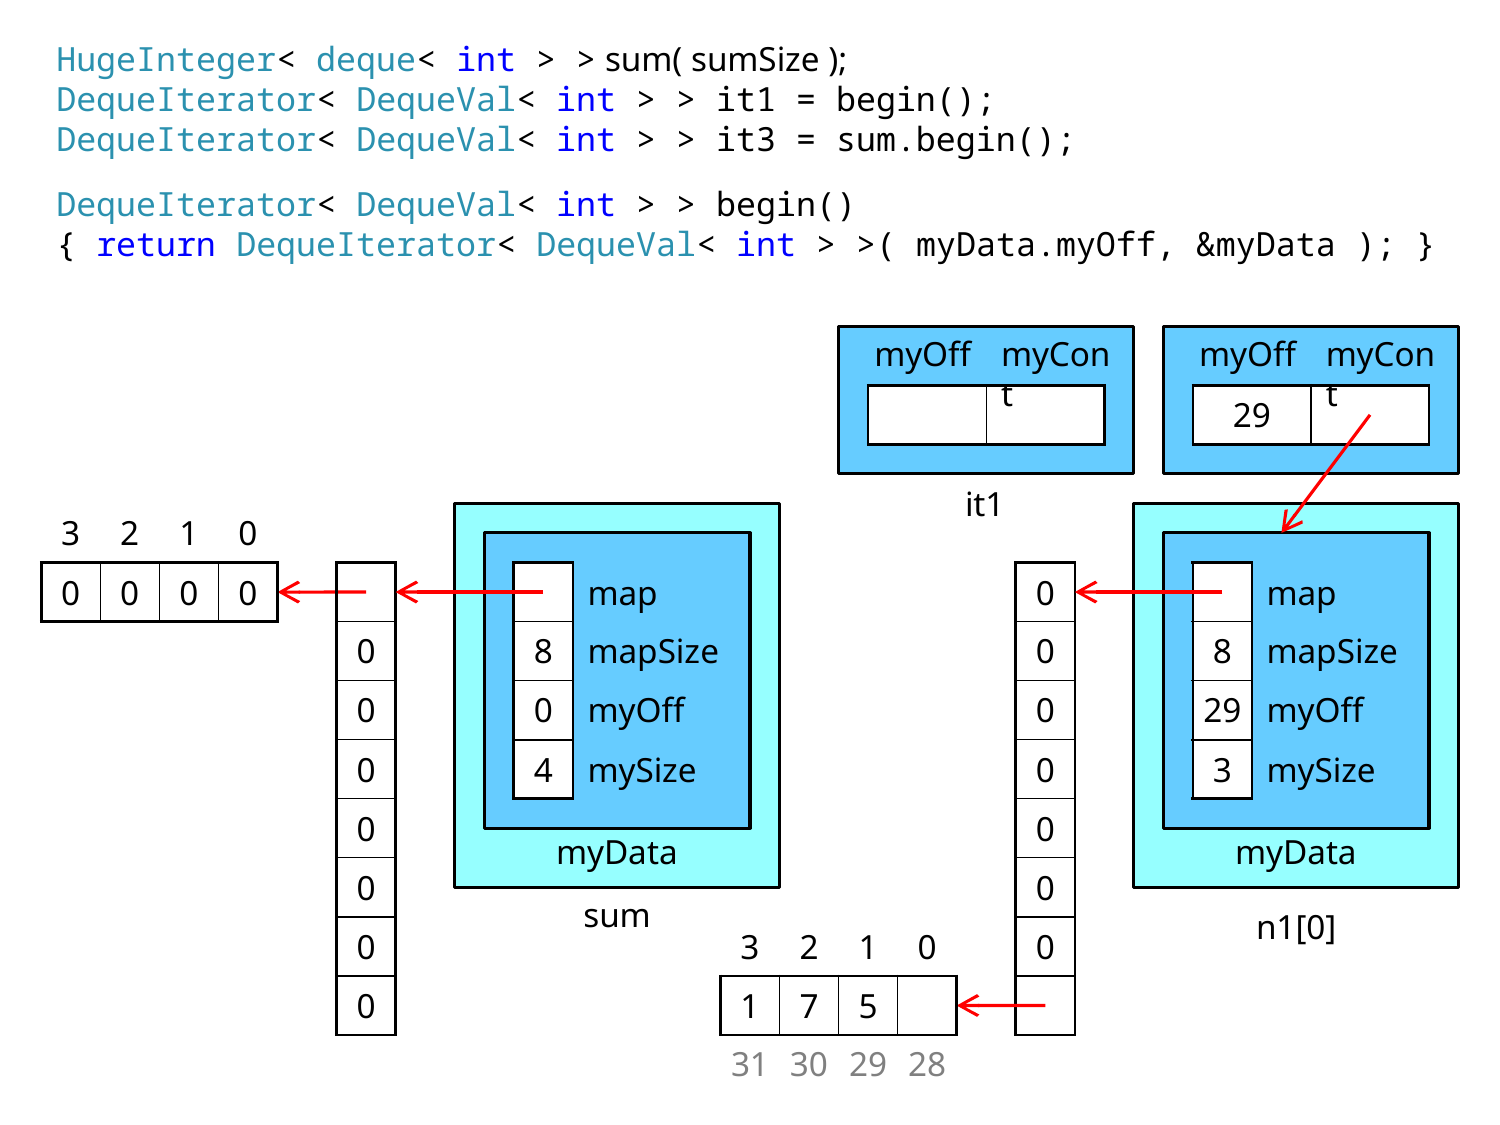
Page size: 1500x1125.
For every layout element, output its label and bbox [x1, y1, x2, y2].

table_header [41, 503, 277, 561]
table_header [1194, 564, 1251, 621]
table_header [515, 564, 572, 621]
table_cell [1017, 977, 1074, 1034]
table_cell [839, 977, 897, 1034]
table_header [1194, 387, 1310, 443]
table_cell [720, 1036, 957, 1094]
table_cell [338, 622, 394, 680]
text_box [958, 994, 1046, 1017]
table_cell [338, 681, 394, 739]
table_cell [515, 741, 572, 797]
table_cell [1017, 799, 1074, 857]
table_cell [898, 977, 955, 1034]
table_header [720, 917, 957, 975]
table_cell [101, 564, 159, 620]
table_header [1017, 564, 1074, 621]
list [41, 31, 1459, 268]
table_cell [1017, 858, 1074, 916]
table_cell [1017, 622, 1074, 680]
table_cell [160, 564, 218, 620]
table_cell [338, 977, 394, 1034]
table_cell [1017, 740, 1074, 798]
table_cell [1017, 918, 1074, 975]
table_header [1312, 387, 1428, 443]
text_box [1074, 326, 1459, 947]
text_box [395, 503, 780, 947]
table_header [869, 387, 986, 443]
table_header [1253, 563, 1429, 622]
table_cell [338, 858, 394, 916]
table_cell [515, 681, 572, 739]
table_cell [43, 564, 100, 620]
table_cell [722, 977, 779, 1034]
table_cell [1194, 622, 1251, 680]
text_box [838, 326, 1134, 533]
table_header [338, 564, 394, 621]
table_cell [780, 977, 838, 1034]
text_box [279, 580, 335, 604]
table_cell [338, 799, 394, 857]
table_cell [1194, 681, 1251, 739]
table_cell [338, 740, 394, 798]
table_cell [1194, 741, 1251, 797]
table_cell [338, 918, 394, 975]
table_cell [574, 622, 750, 799]
table_cell [1017, 681, 1074, 739]
table_header [574, 563, 750, 622]
table_cell [1253, 622, 1429, 799]
table_cell [219, 564, 276, 620]
table_cell [515, 622, 572, 680]
table_header [987, 387, 1103, 443]
